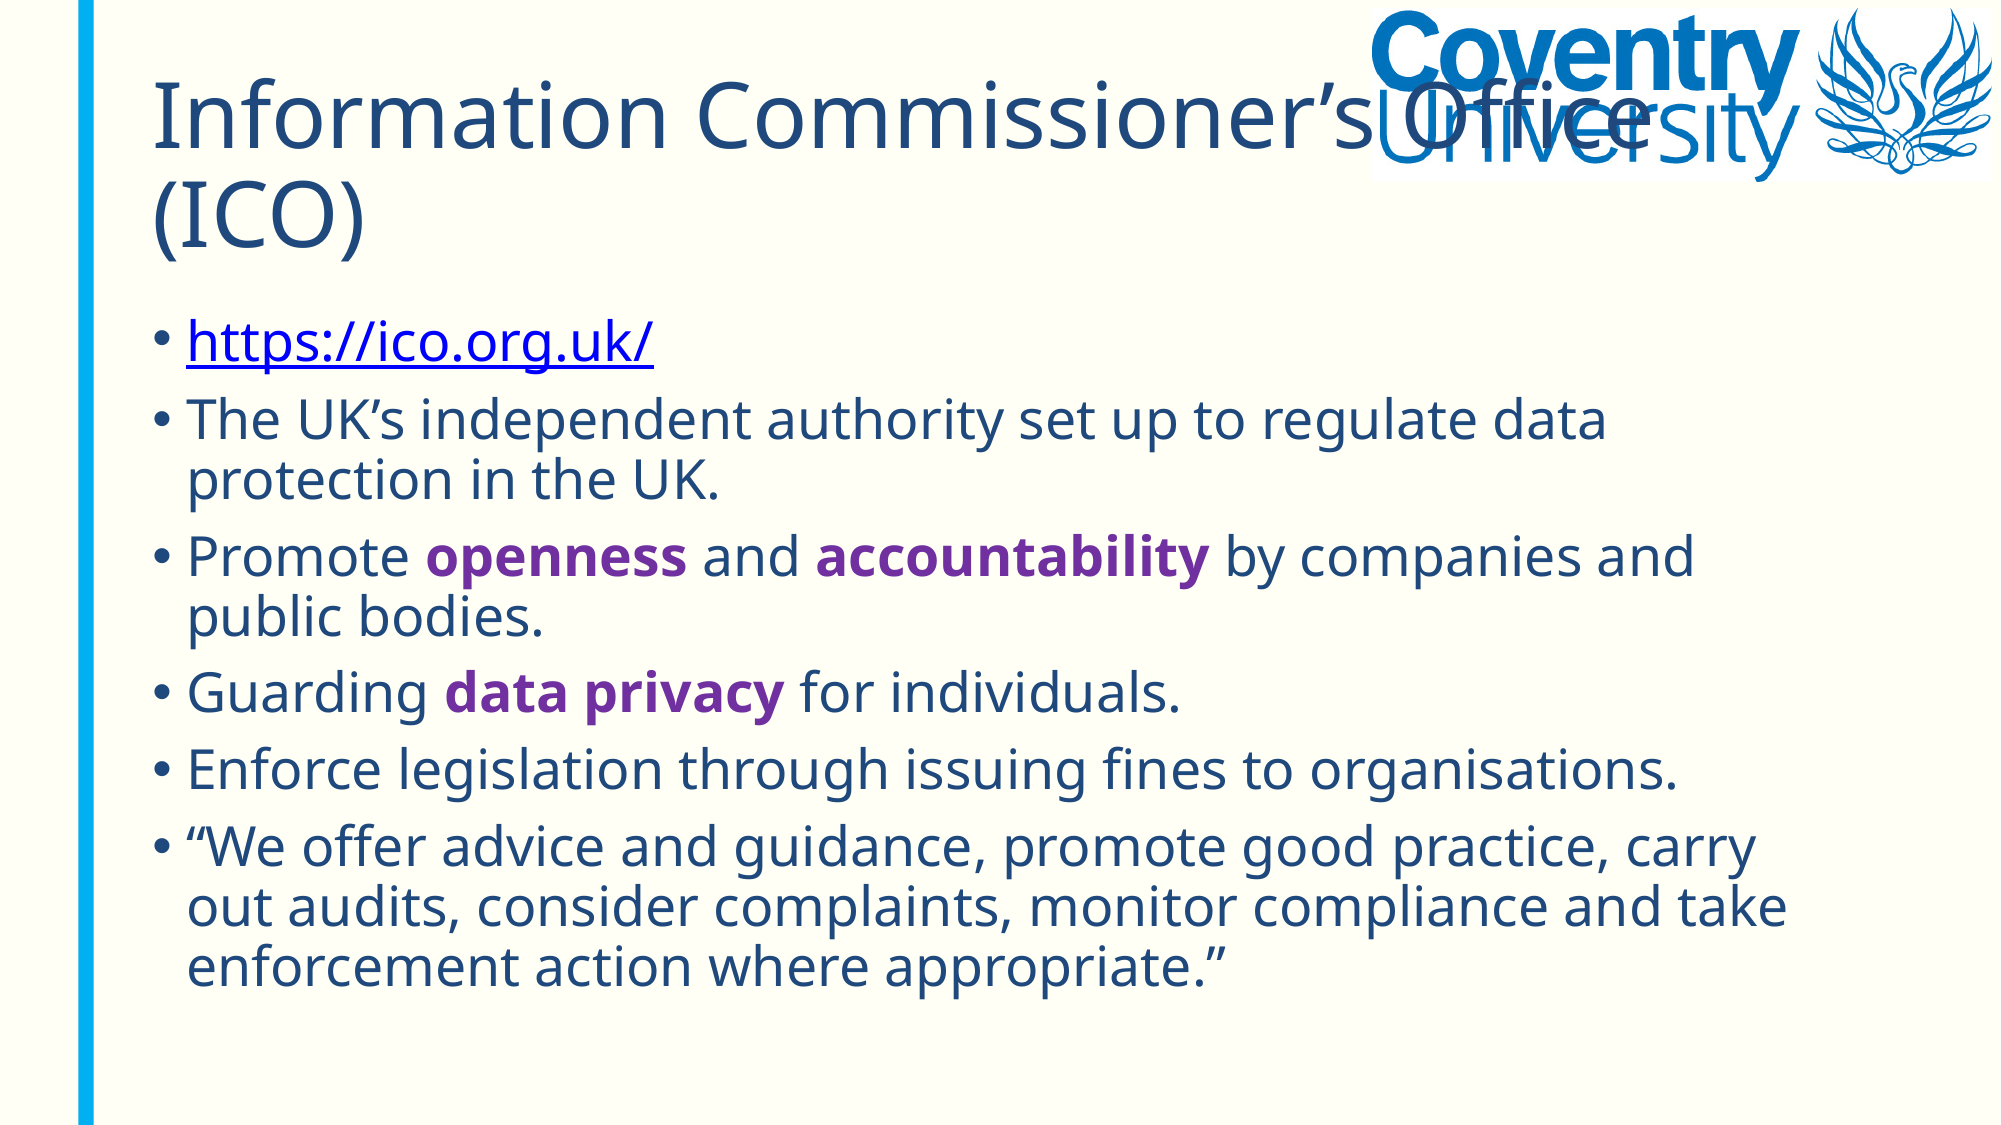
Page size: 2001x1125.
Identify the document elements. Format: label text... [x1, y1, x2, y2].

list https://ico.org.uk/ The UK’s independent authority set up to regulate data protection in the UK. Promote openness and accountability by companies and public bodies. Guarding data privacy for individuals. Enforce legislation through issuing fines to organisations. “We offer advice and guidance, promote good practice, carry out audits, consider complaints, monitor compliance and take enforcement action where appropriate.” [137, 299, 1863, 1014]
title Information Commissioner’s Office (ICO) [137, 59, 1863, 278]
picture [1372, 8, 1992, 182]
